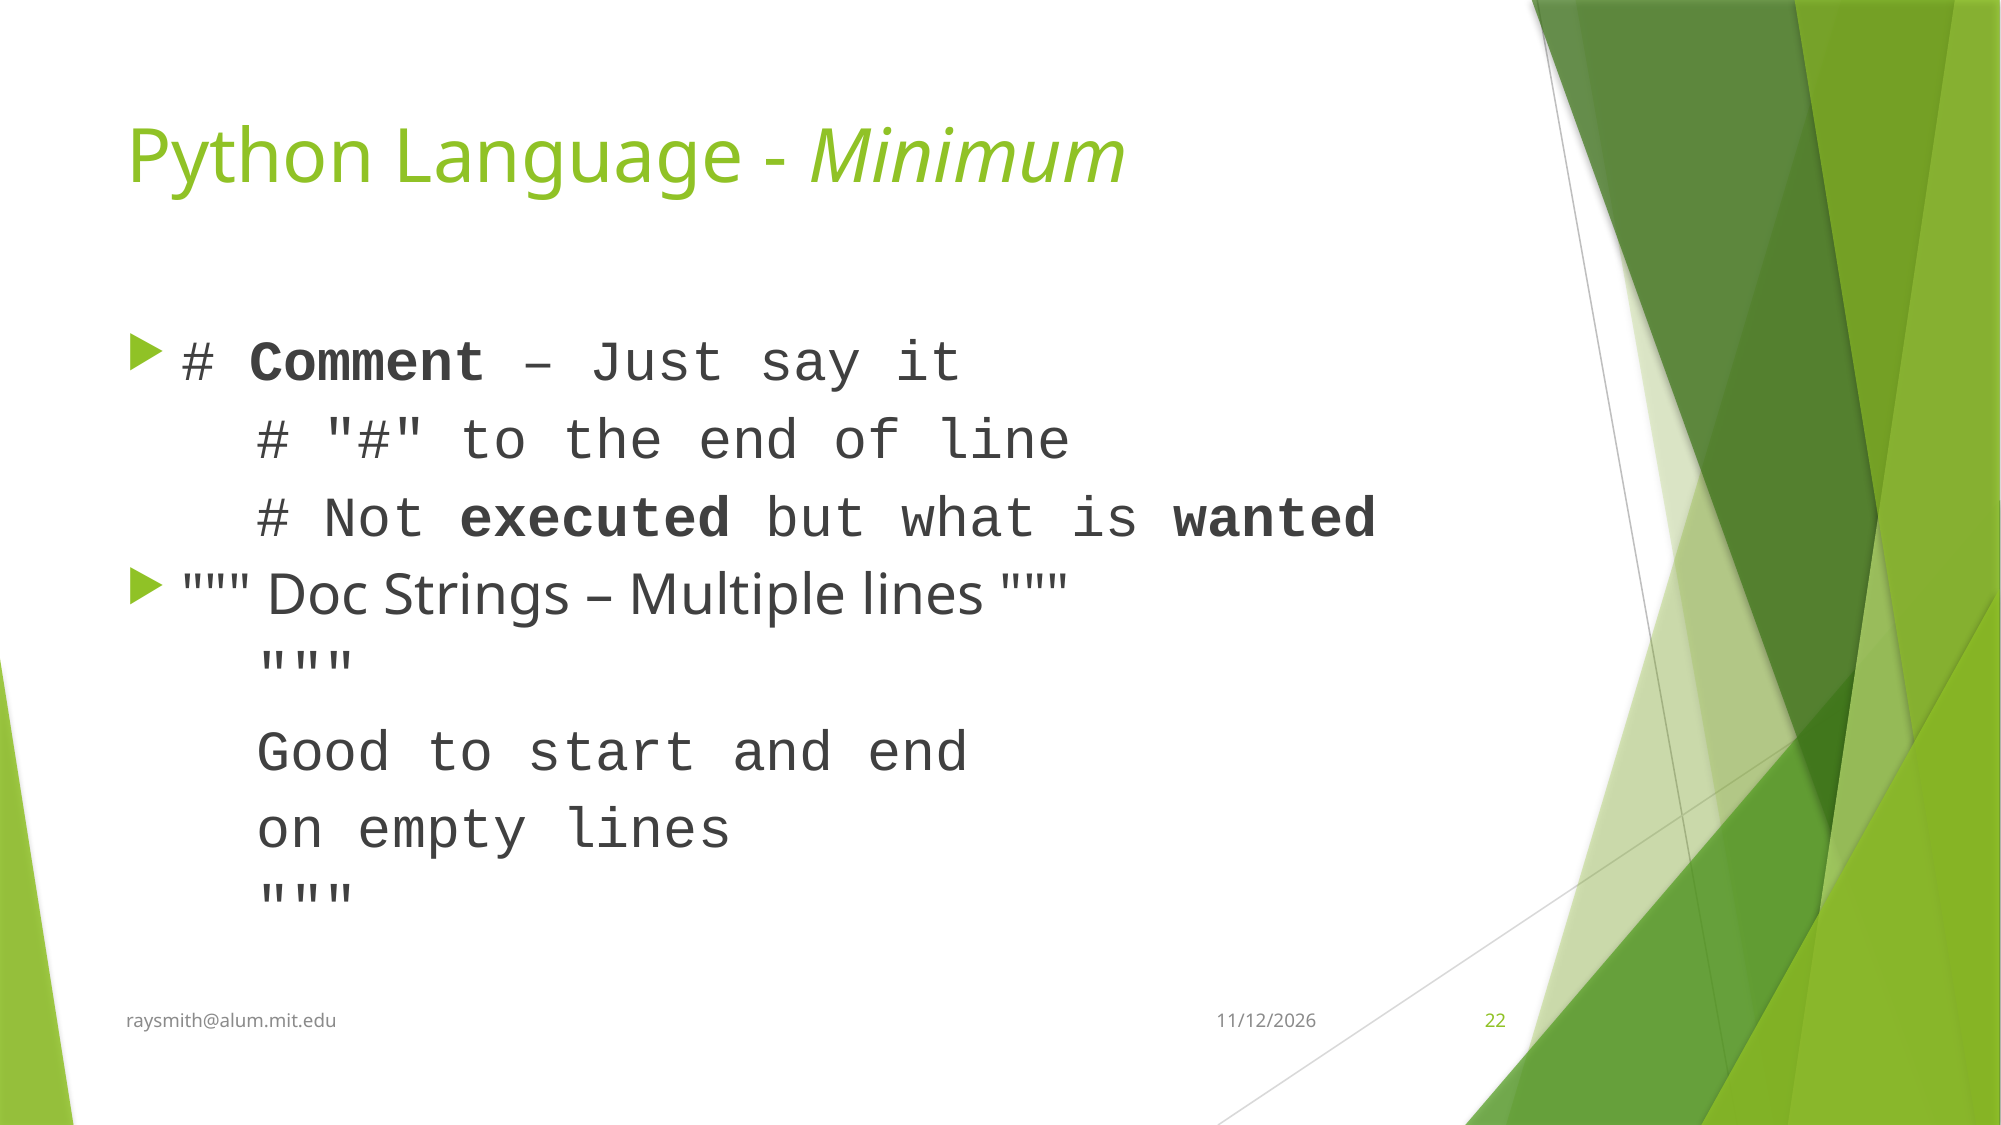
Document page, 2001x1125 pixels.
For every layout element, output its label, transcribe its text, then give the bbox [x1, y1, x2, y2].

footer raysmith@alum.mit.edu [111, 991, 1145, 1051]
slide_number 22 [1409, 991, 1522, 1051]
title Python Language - Minimum [111, 99, 1522, 316]
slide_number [1181, 991, 1332, 1051]
list # Comment – Just say it # "#" to the end of line # Not executed but what is wanted """ Doc Strings – Multiple lines """ """ Good to start and end on empty lines """ [111, 316, 1522, 954]
